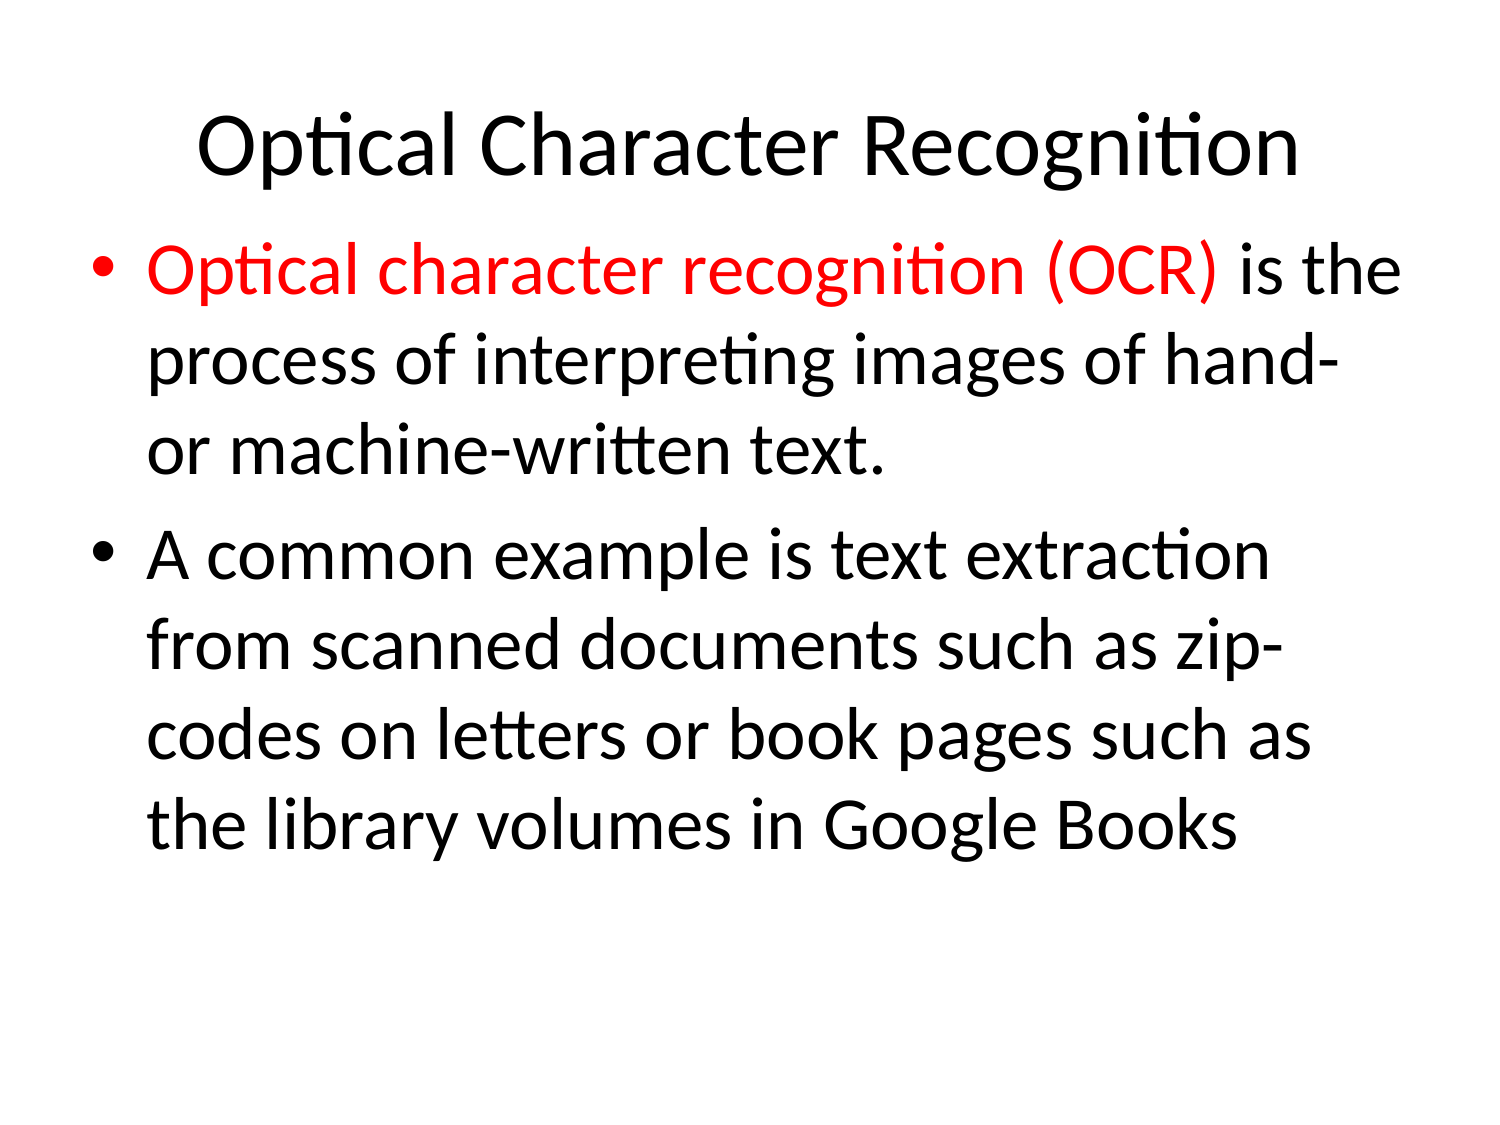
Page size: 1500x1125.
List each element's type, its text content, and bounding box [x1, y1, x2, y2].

list Optical character recognition (OCR) is the process of interpreting images of hand- or machine-written text. A common example is text extraction from scanned documents such as zip-codes on letters or book pages such as the library volumes in Google Books [75, 212, 1425, 1088]
title Optical Character Recognition [75, 45, 1425, 212]
